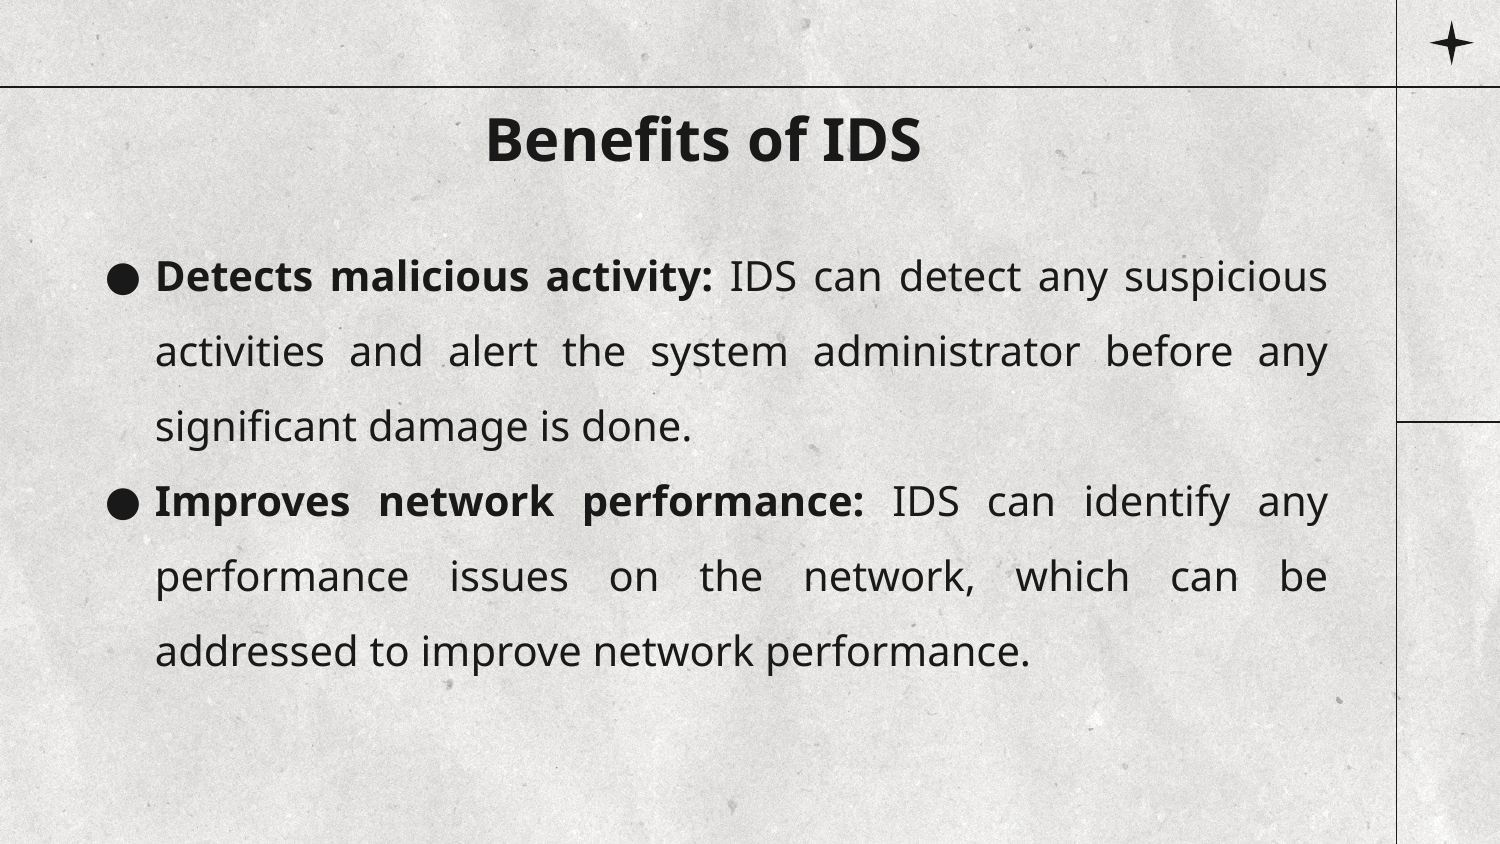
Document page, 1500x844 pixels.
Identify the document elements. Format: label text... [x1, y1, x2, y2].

picture [1397, 0, 1500, 86]
picture [1397, 423, 1500, 844]
picture [0, 88, 1396, 844]
picture [1397, 88, 1500, 421]
list Detects malicious activity: IDS can detect any suspicious activities and alert the system administrator before any significant damage is done. Improves network performance: IDS can identify any performance issues on the network, which can be addressed to improve network performance. [79, 209, 1344, 758]
picture [0, 0, 1396, 86]
title Benefits of IDS [79, 86, 1344, 189]
